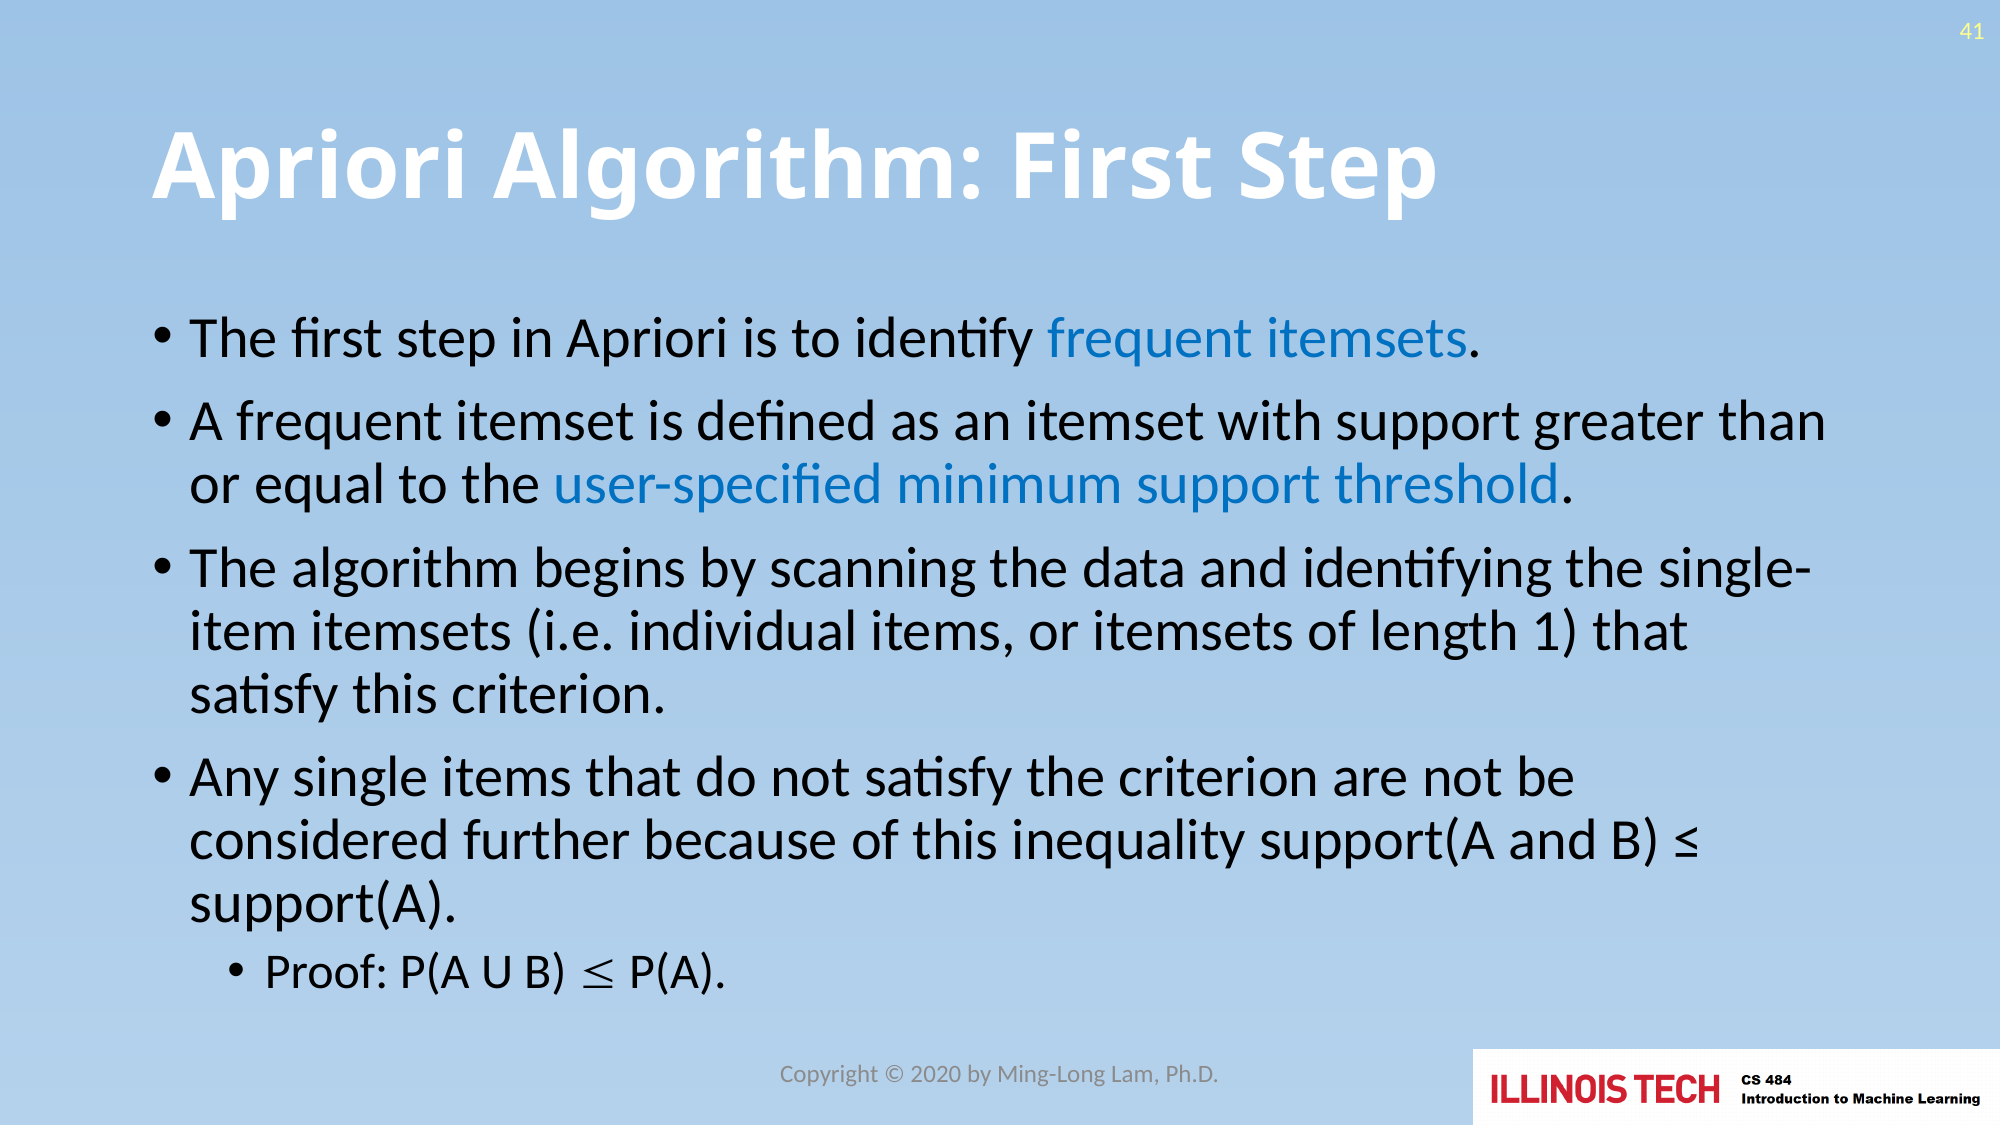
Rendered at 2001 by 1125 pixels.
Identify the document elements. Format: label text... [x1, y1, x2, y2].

list The first step in Apriori is to identify frequent itemsets. A frequent itemset is defined as an itemset with support greater than or equal to the user-specified minimum support threshold. The algorithm begins by scanning the data and identifying the single-item itemsets (i.e. individual items, or itemsets of length 1) that satisfy this criterion. Any single items that do not satisfy the criterion are not be considered further because of this inequality support(A and B) ≤ support(A). Proof: P(A U B)  P(A). [137, 299, 1863, 1014]
picture [1473, 1049, 2000, 1125]
slide_number 41 [1550, 0, 2000, 60]
title Apriori Algorithm: First Step [137, 59, 1863, 278]
footer Copyright © 2020 by Ming-Long Lam, Ph.D. [662, 1042, 1338, 1103]
